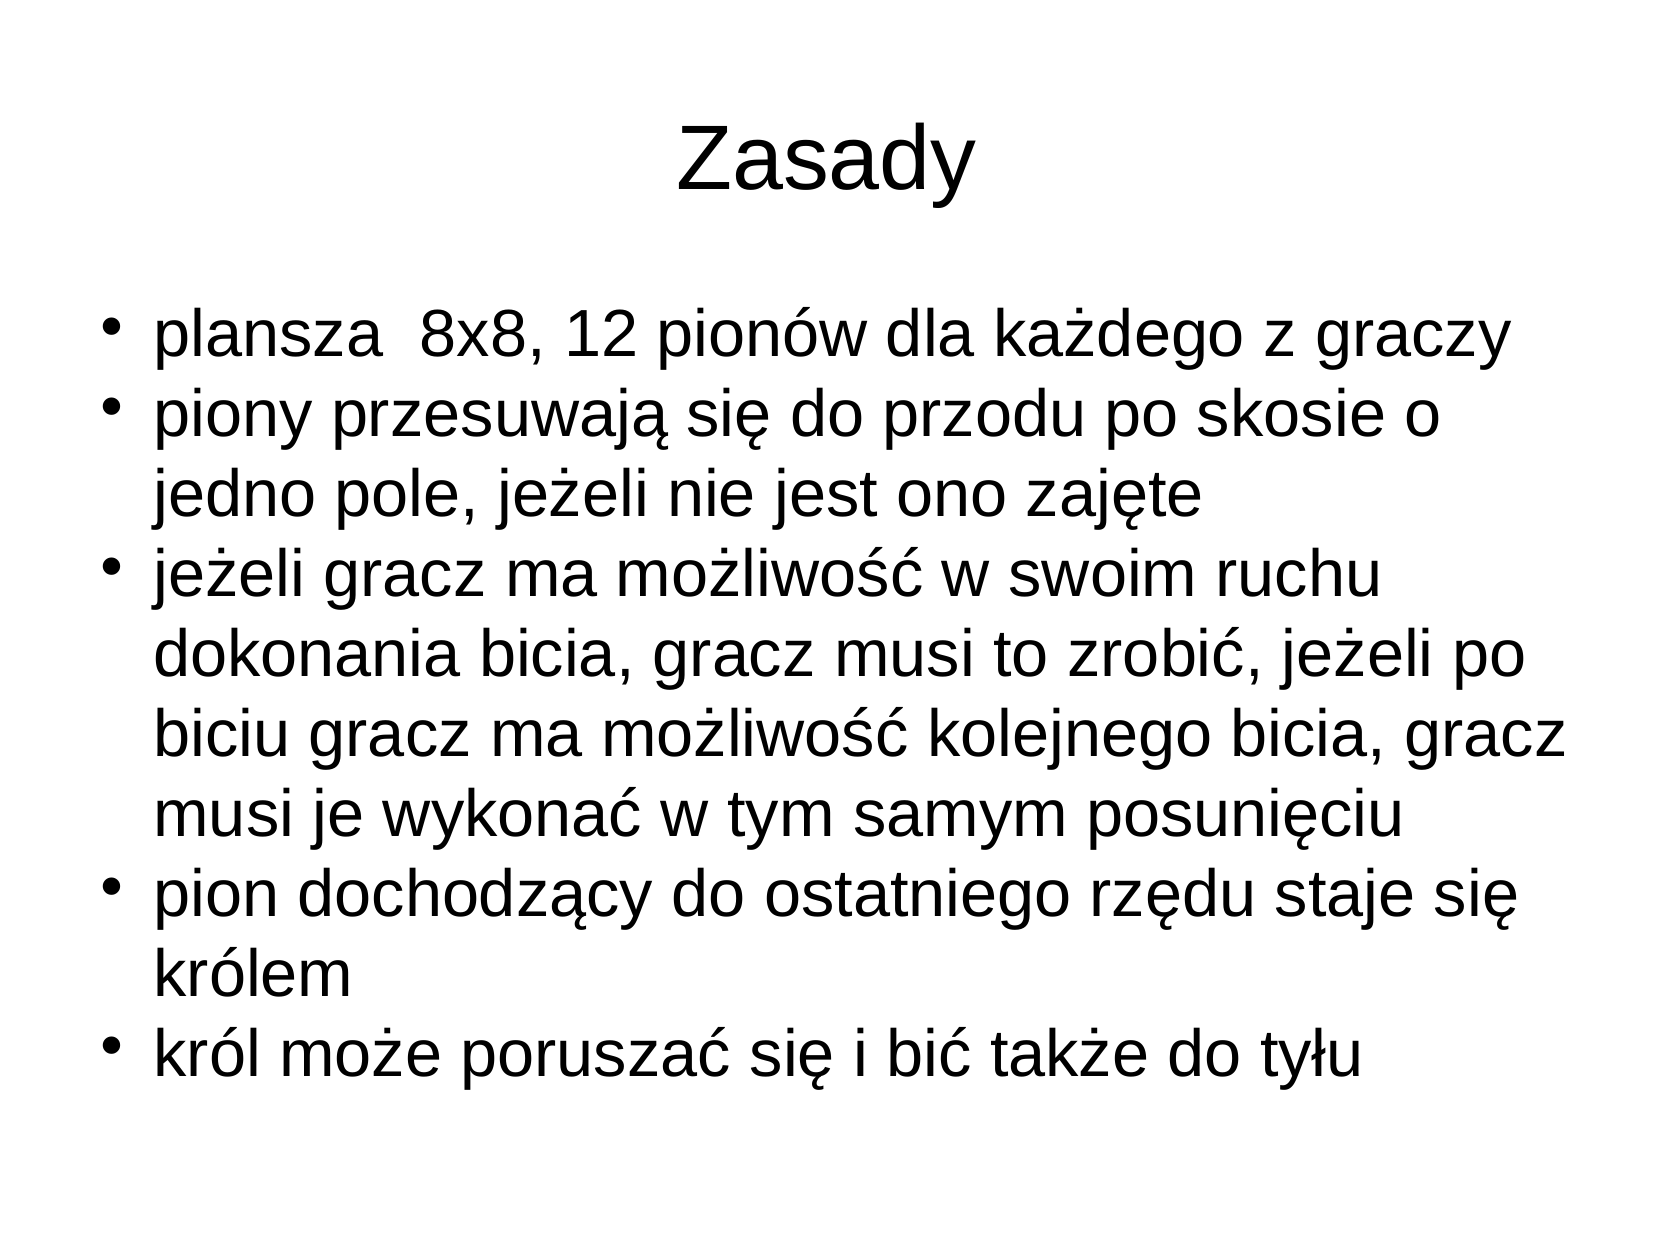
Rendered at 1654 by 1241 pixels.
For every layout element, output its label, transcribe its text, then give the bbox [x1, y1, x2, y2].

text_box plansza 8x8, 12 pionów dla każdego z graczy piony przesuwają się do przodu po skosie o jedno pole, jeżeli nie jest ono zajęte jeżeli gracz ma możliwość w swoim ruchu dokonania bicia, gracz musi to zrobić, jeżeli po biciu gracz ma możliwość kolejnego bicia, gracz musi je wykonać w tym samym posunięciu pion dochodzący do ostatniego rzędu staje się królem król może poruszać się i bić także do tyłu [82, 290, 1571, 1010]
text_box Zasady [82, 49, 1571, 257]
